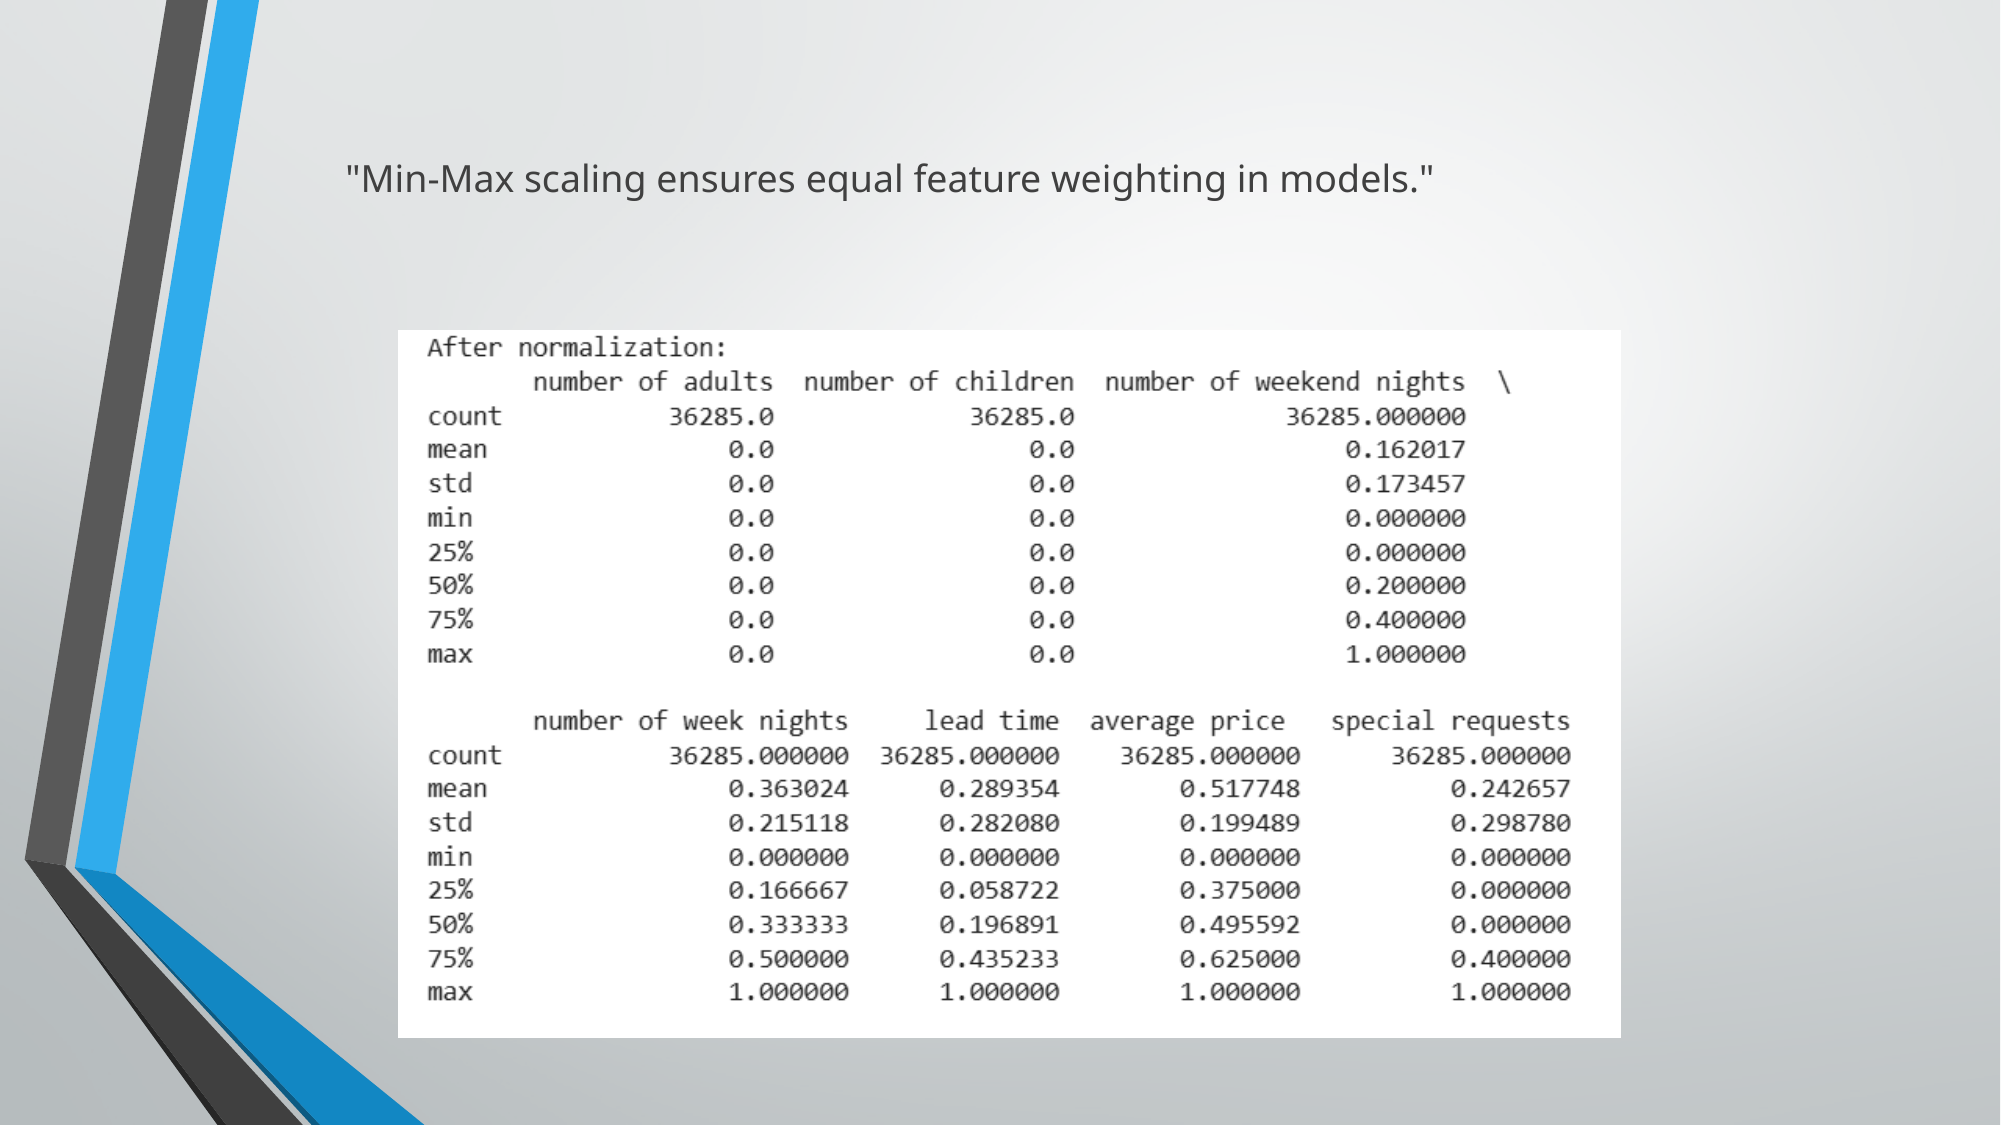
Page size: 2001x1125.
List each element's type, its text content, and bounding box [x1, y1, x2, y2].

picture [398, 329, 1621, 1039]
text_box "Min-Max scaling ensures equal feature weighting in models." [330, 147, 1689, 207]
